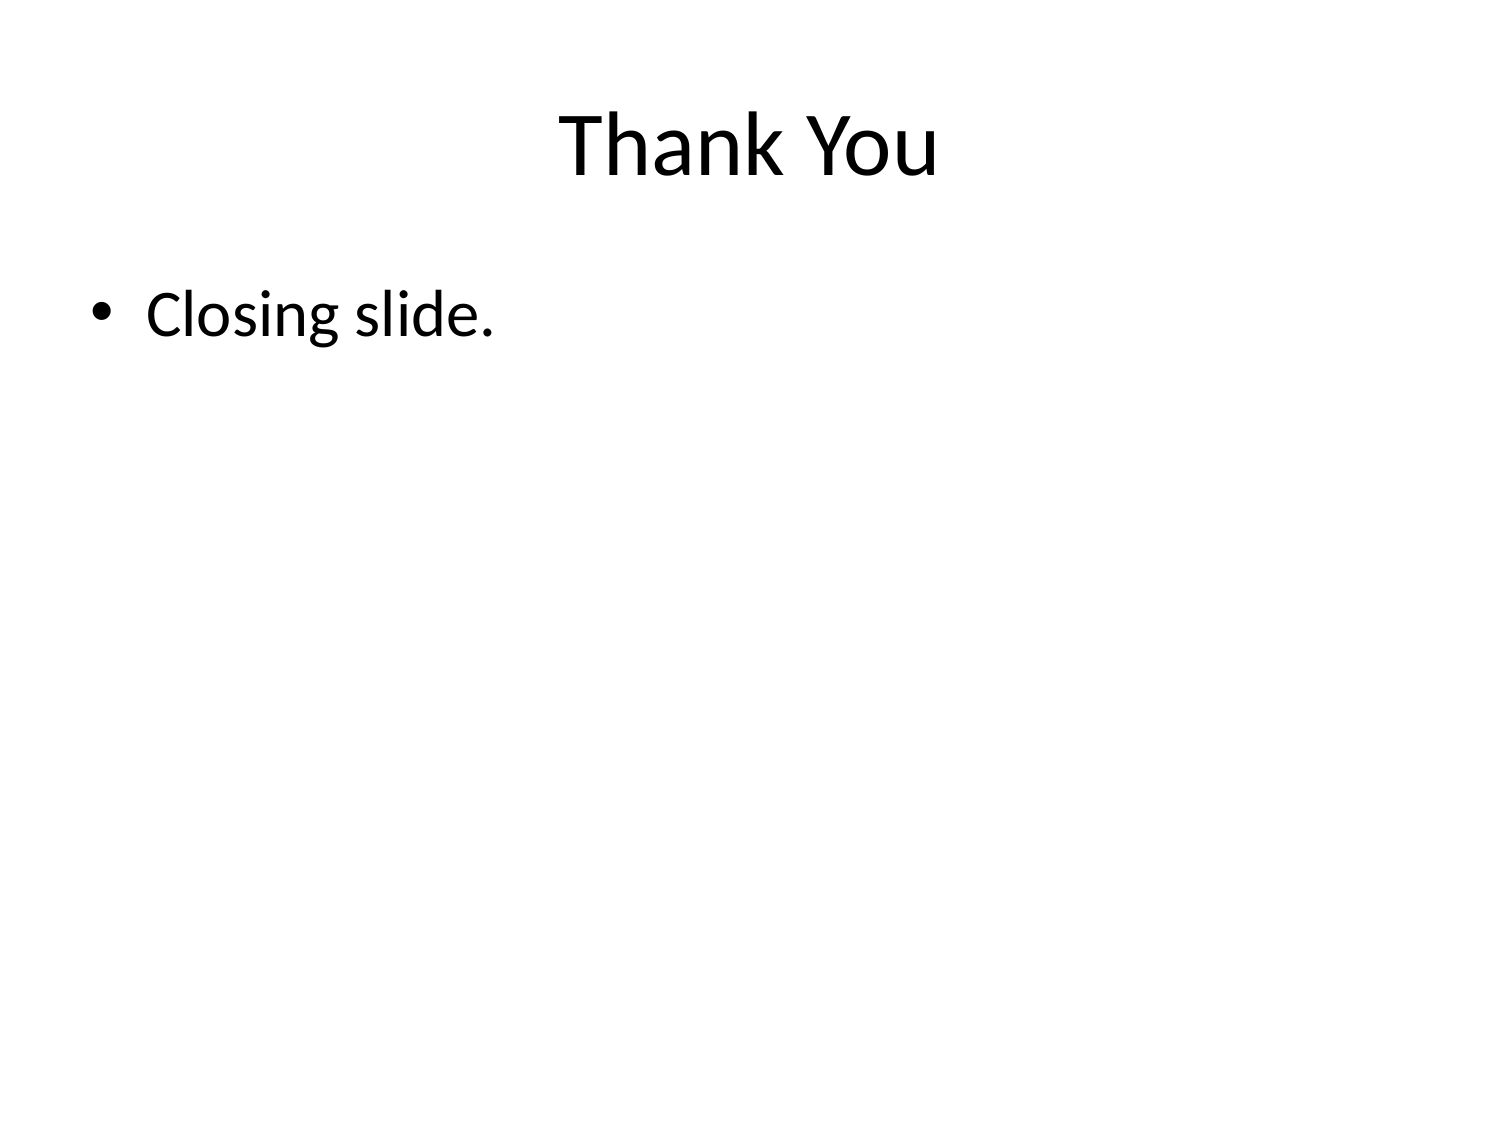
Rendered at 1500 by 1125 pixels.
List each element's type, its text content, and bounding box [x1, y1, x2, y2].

list Closing slide. [75, 262, 1425, 1005]
title Thank You [75, 45, 1425, 233]
